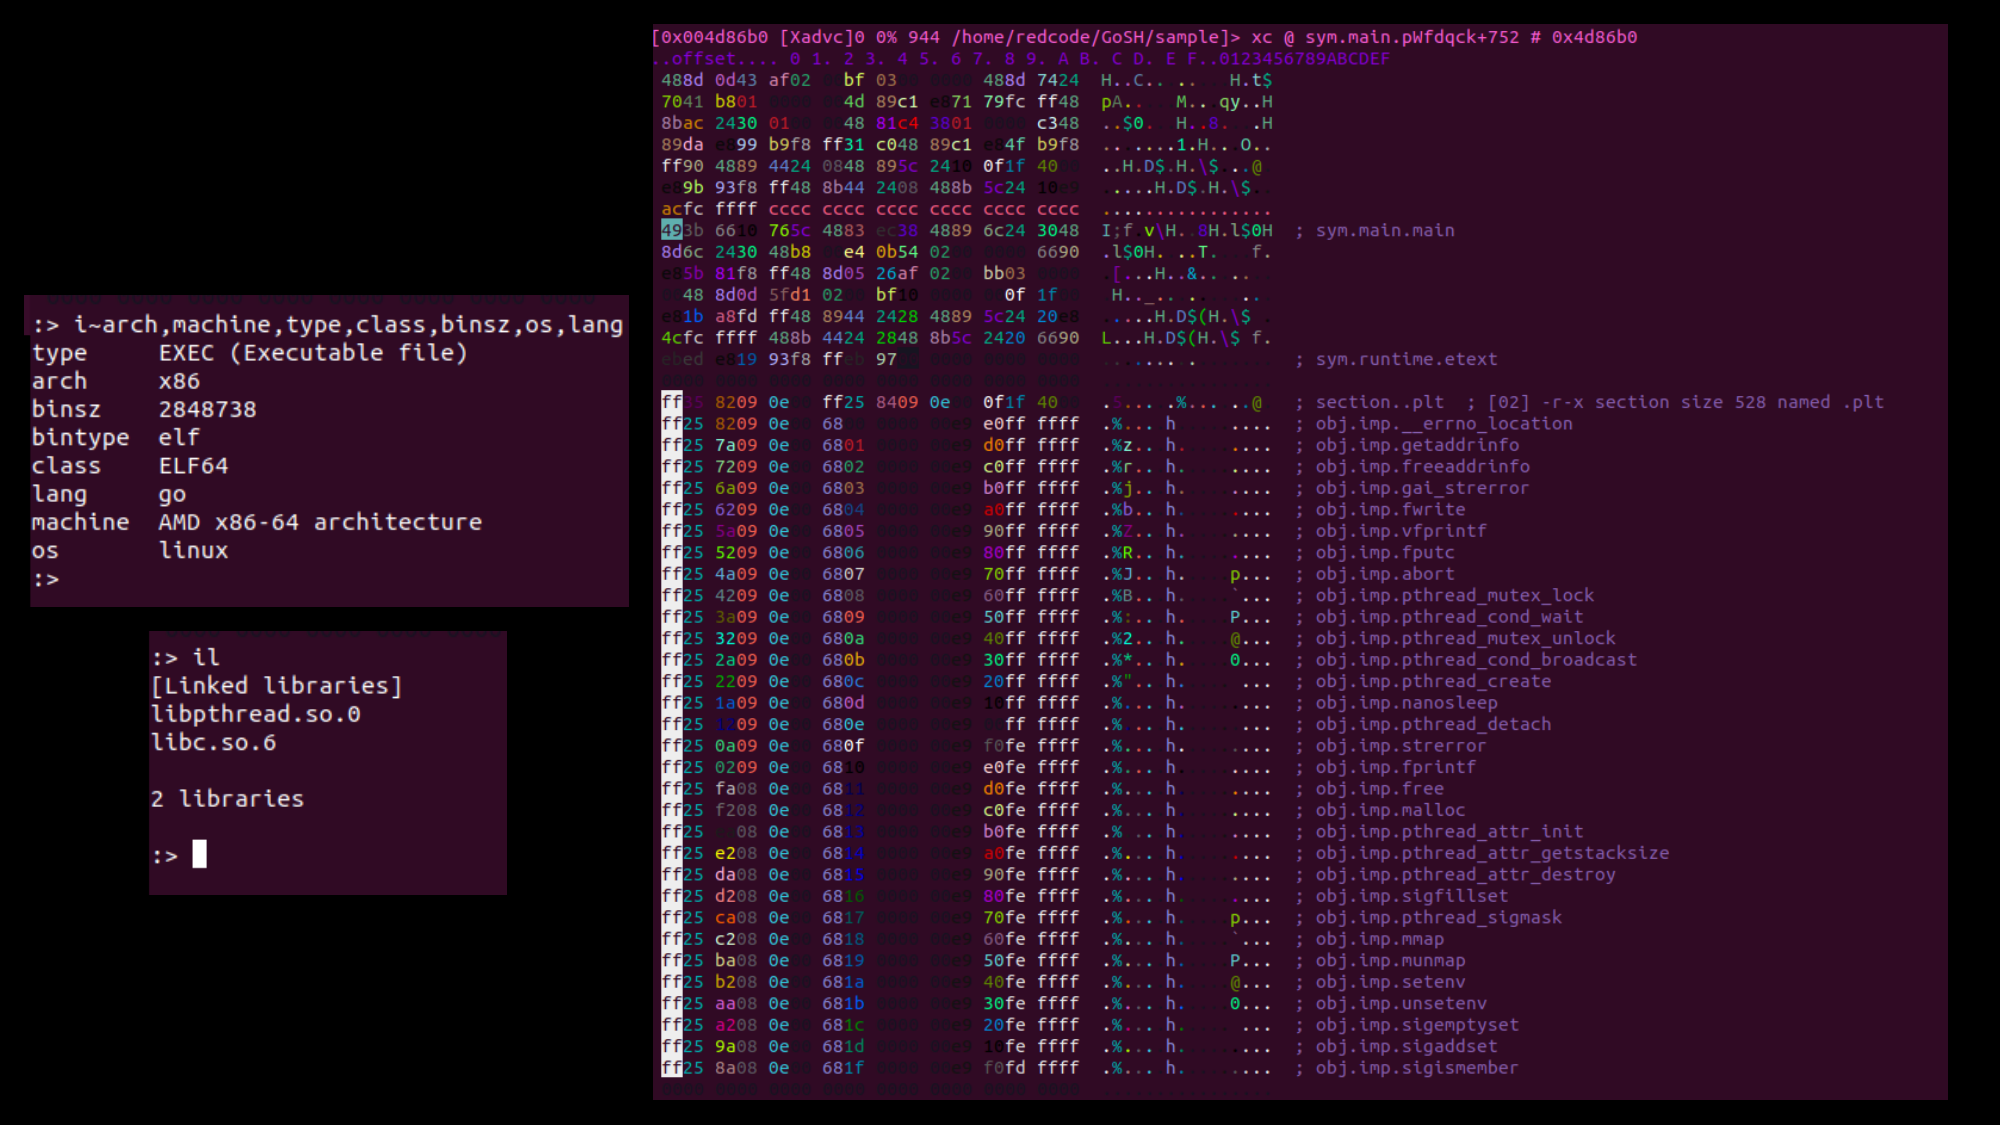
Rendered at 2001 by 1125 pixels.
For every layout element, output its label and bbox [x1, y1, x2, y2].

picture [652, 24, 1948, 1101]
picture [24, 295, 629, 608]
picture [145, 631, 508, 895]
